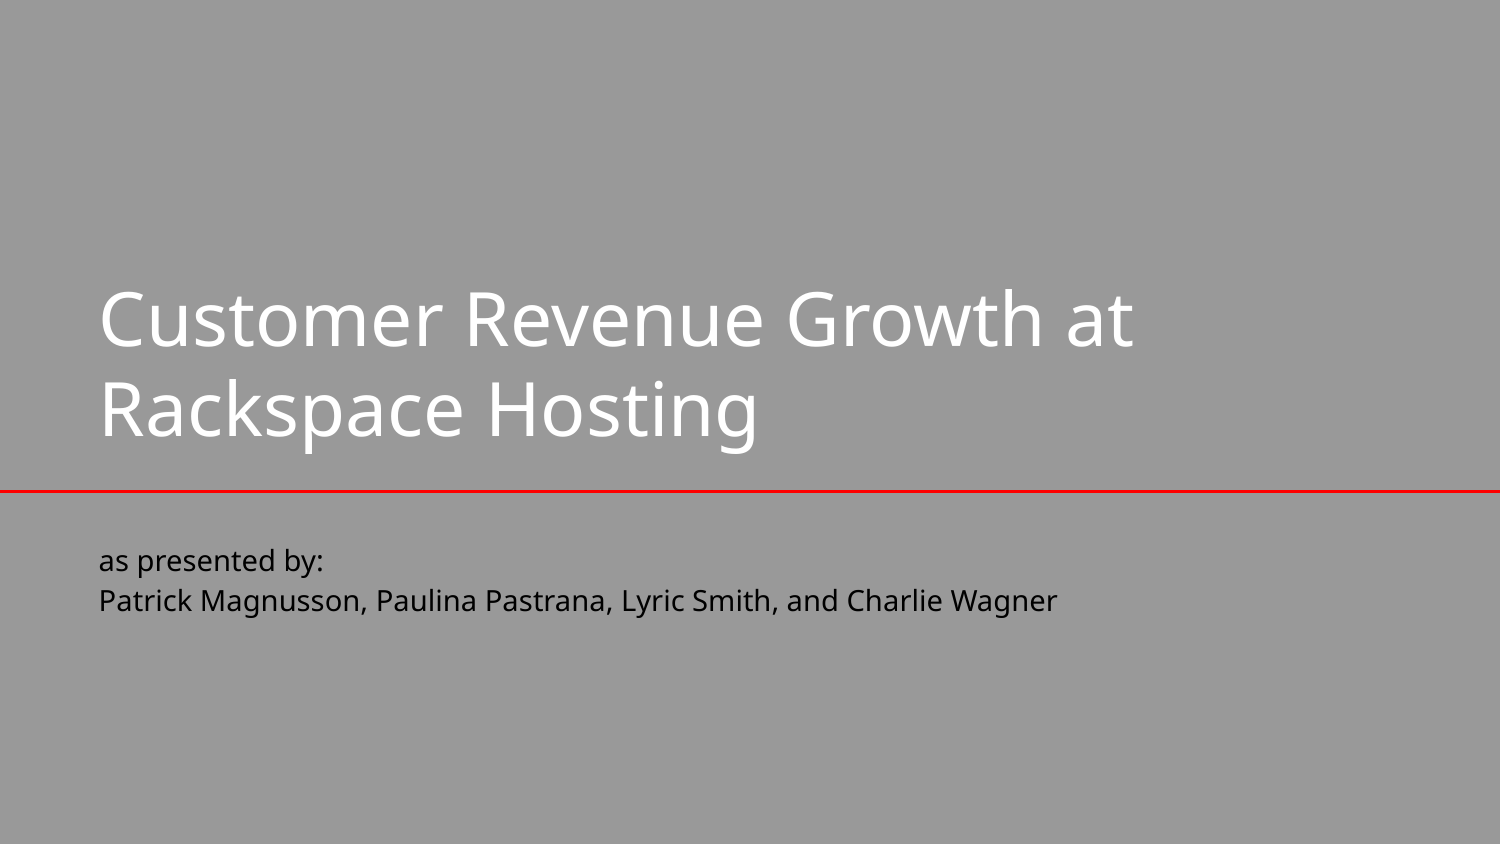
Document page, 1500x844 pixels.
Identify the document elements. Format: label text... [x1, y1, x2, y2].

title Customer Revenue Growth at Rackspace Hosting [83, 206, 1417, 467]
subtitle as presented by: Patrick Magnusson, Paulina Pastrana, Lyric Smith, and Charlie Wagner [83, 522, 1417, 626]
